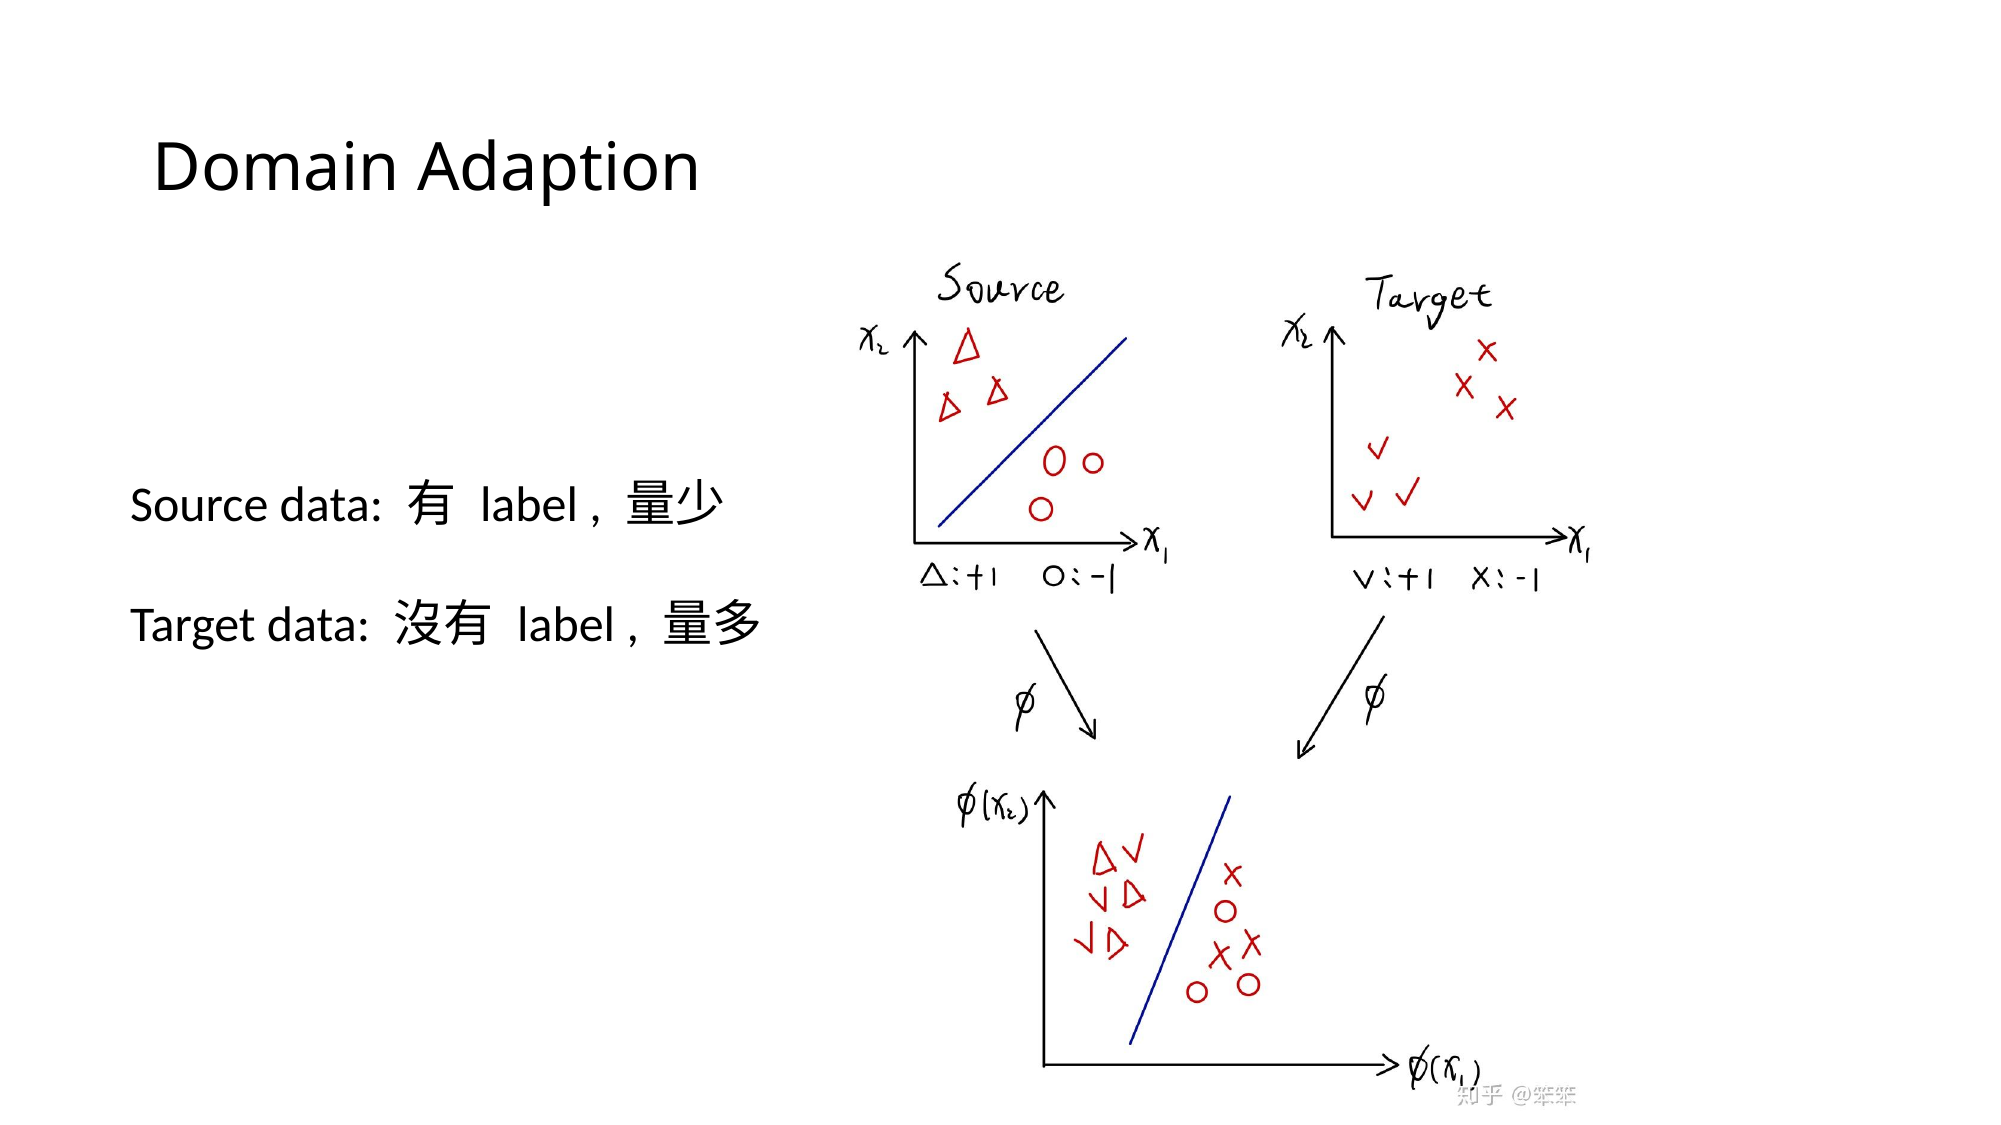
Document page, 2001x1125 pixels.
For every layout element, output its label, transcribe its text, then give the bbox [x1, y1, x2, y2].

title Domain Adaption [137, 59, 1863, 278]
picture [837, 240, 1595, 1125]
text_box Source data: 有 label , 量少 Target data: 沒有 label , 量多 [115, 463, 811, 659]
